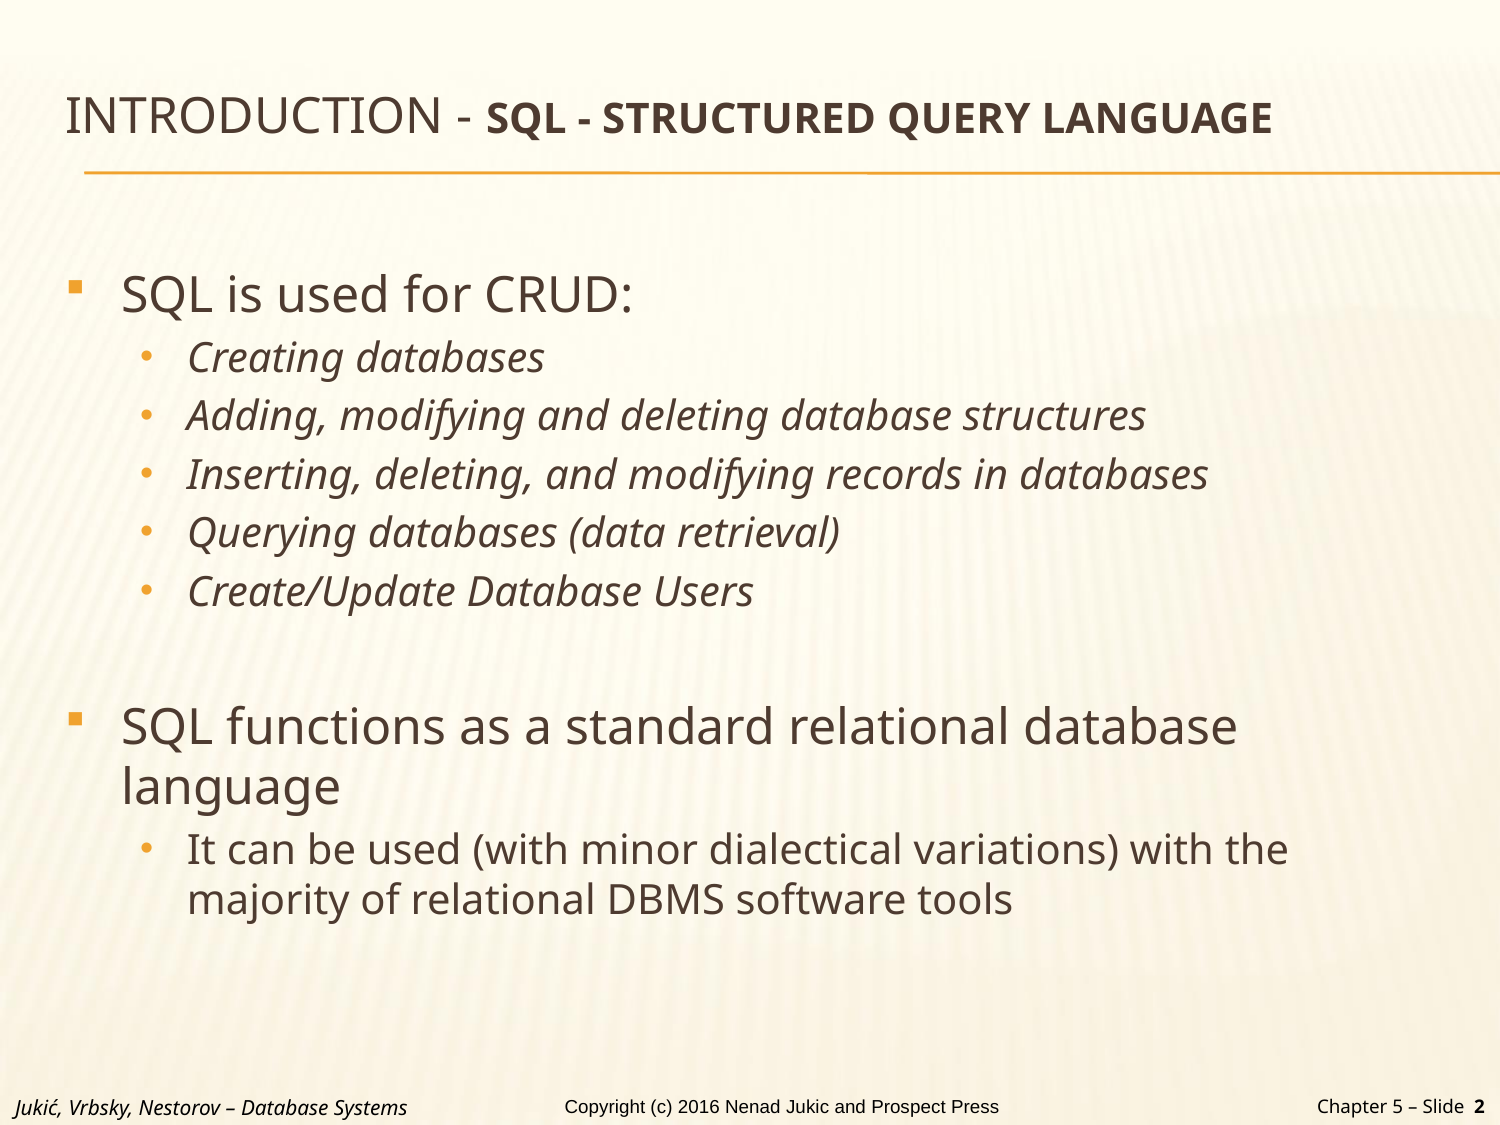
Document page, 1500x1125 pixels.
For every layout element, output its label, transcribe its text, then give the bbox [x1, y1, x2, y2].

title INTRODUCTION - SQL - Structured Query Language [50, 75, 1475, 213]
picture [0, 0, 1500, 1125]
list SQL is used for CRUD: Creating databases Adding, modifying and deleting database structures Inserting, deleting, and modifying records in databases Querying databases (data retrieval) Create/Update Database Users SQL functions as a standard relational database language It can be used (with minor dialectical variations) with the majority of relational DBMS software tools [50, 254, 1475, 998]
slide_number Chapter 5 – Slide 2 [1299, 1087, 1500, 1125]
footer Jukić, Vrbsky, Nestorov – Database Systems [0, 1087, 625, 1125]
